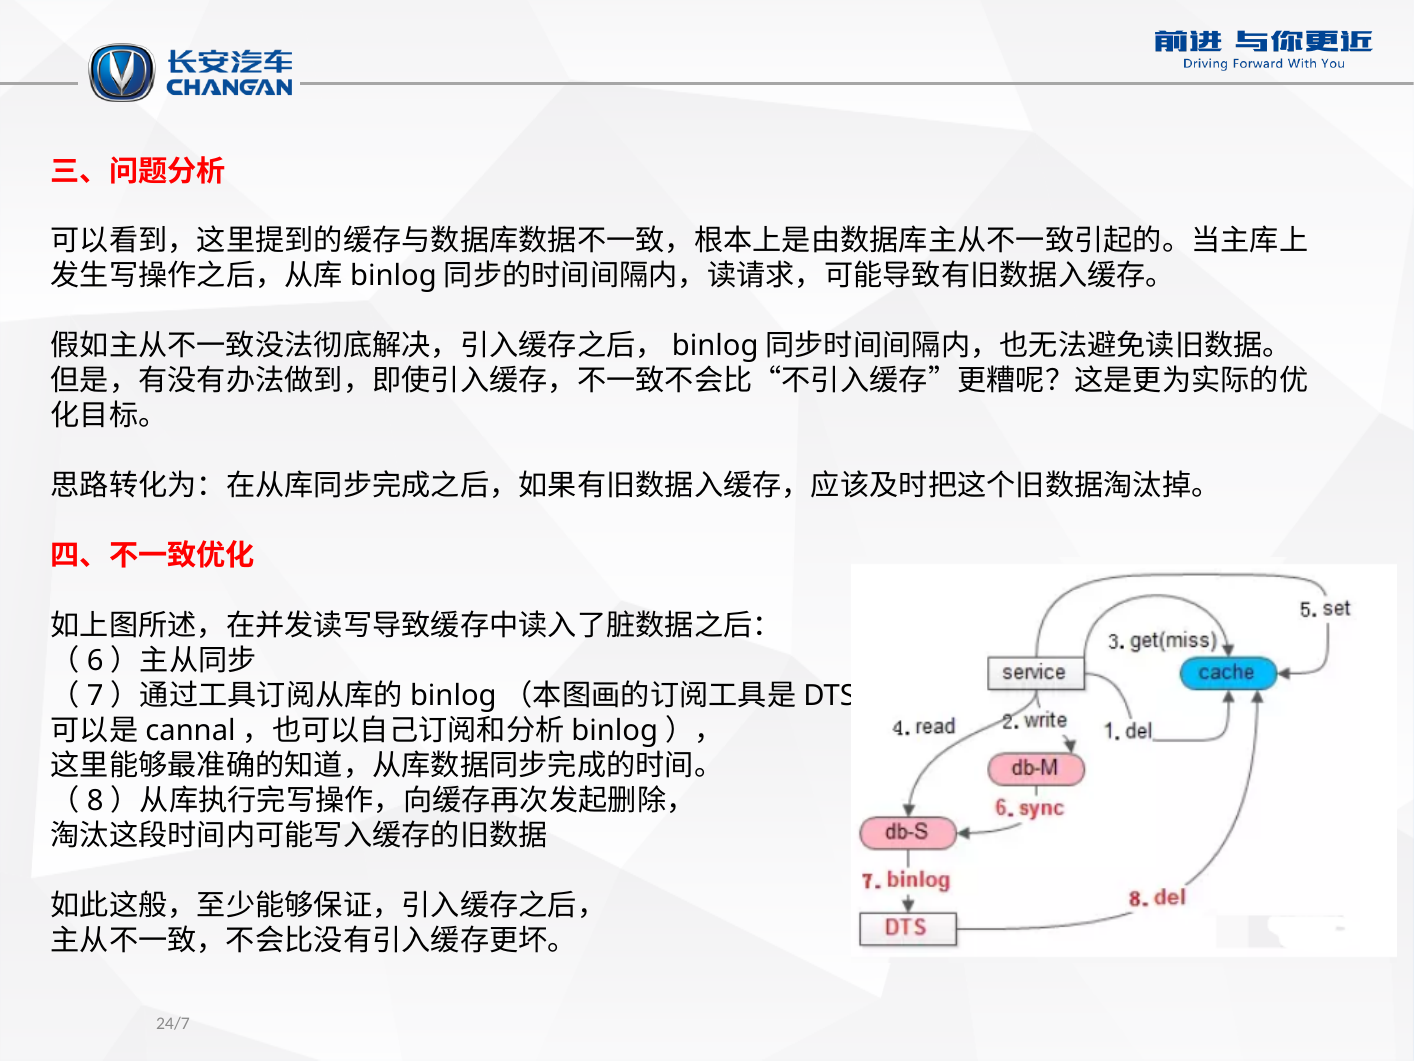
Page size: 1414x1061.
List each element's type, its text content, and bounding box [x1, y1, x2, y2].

picture [0, 0, 1414, 1061]
text_box 三、问题分析 可以看到，这里提到的缓存与数据库数据不一致，根本上是由数据库主从不一致引起的。当主库上发生写操作之后，从库binlog同步的时间间隔内，读请求，可能导致有旧数据入缓存。 假如主从不一致没法彻底解决，引入缓存之后，binlog同步时间间隔内，也无法避免读旧数据。 但是，有没有办法做到，即使引入缓存，不一致不会比“不引入缓存”更糟呢？这是更为实际的优化目标。 思路转化为：在从库同步完成之后，如果有旧数据入缓存，应该及时把这个旧数据淘汰掉。 四、不一致优化 如上图所述，在并发读写导致缓存中读入了脏数据之后： （6）主从同步 （7）通过工具订阅从库的binlog（本图画的订阅工具是DTS， 可以是cannal，也可以自己订阅和分析binlog）， 这里能够最准确的知道，从库数据同步完成的时间。 （8）从库执行完写操作，向缓存再次发起删除， 淘汰这段时间内可能写入缓存的旧数据 如此这般，至少能够保证，引入缓存之后， 主从不一致，不会比没有引入缓存更坏。 [40, 147, 1339, 996]
slide_number 24/7 [22, 994, 205, 1051]
